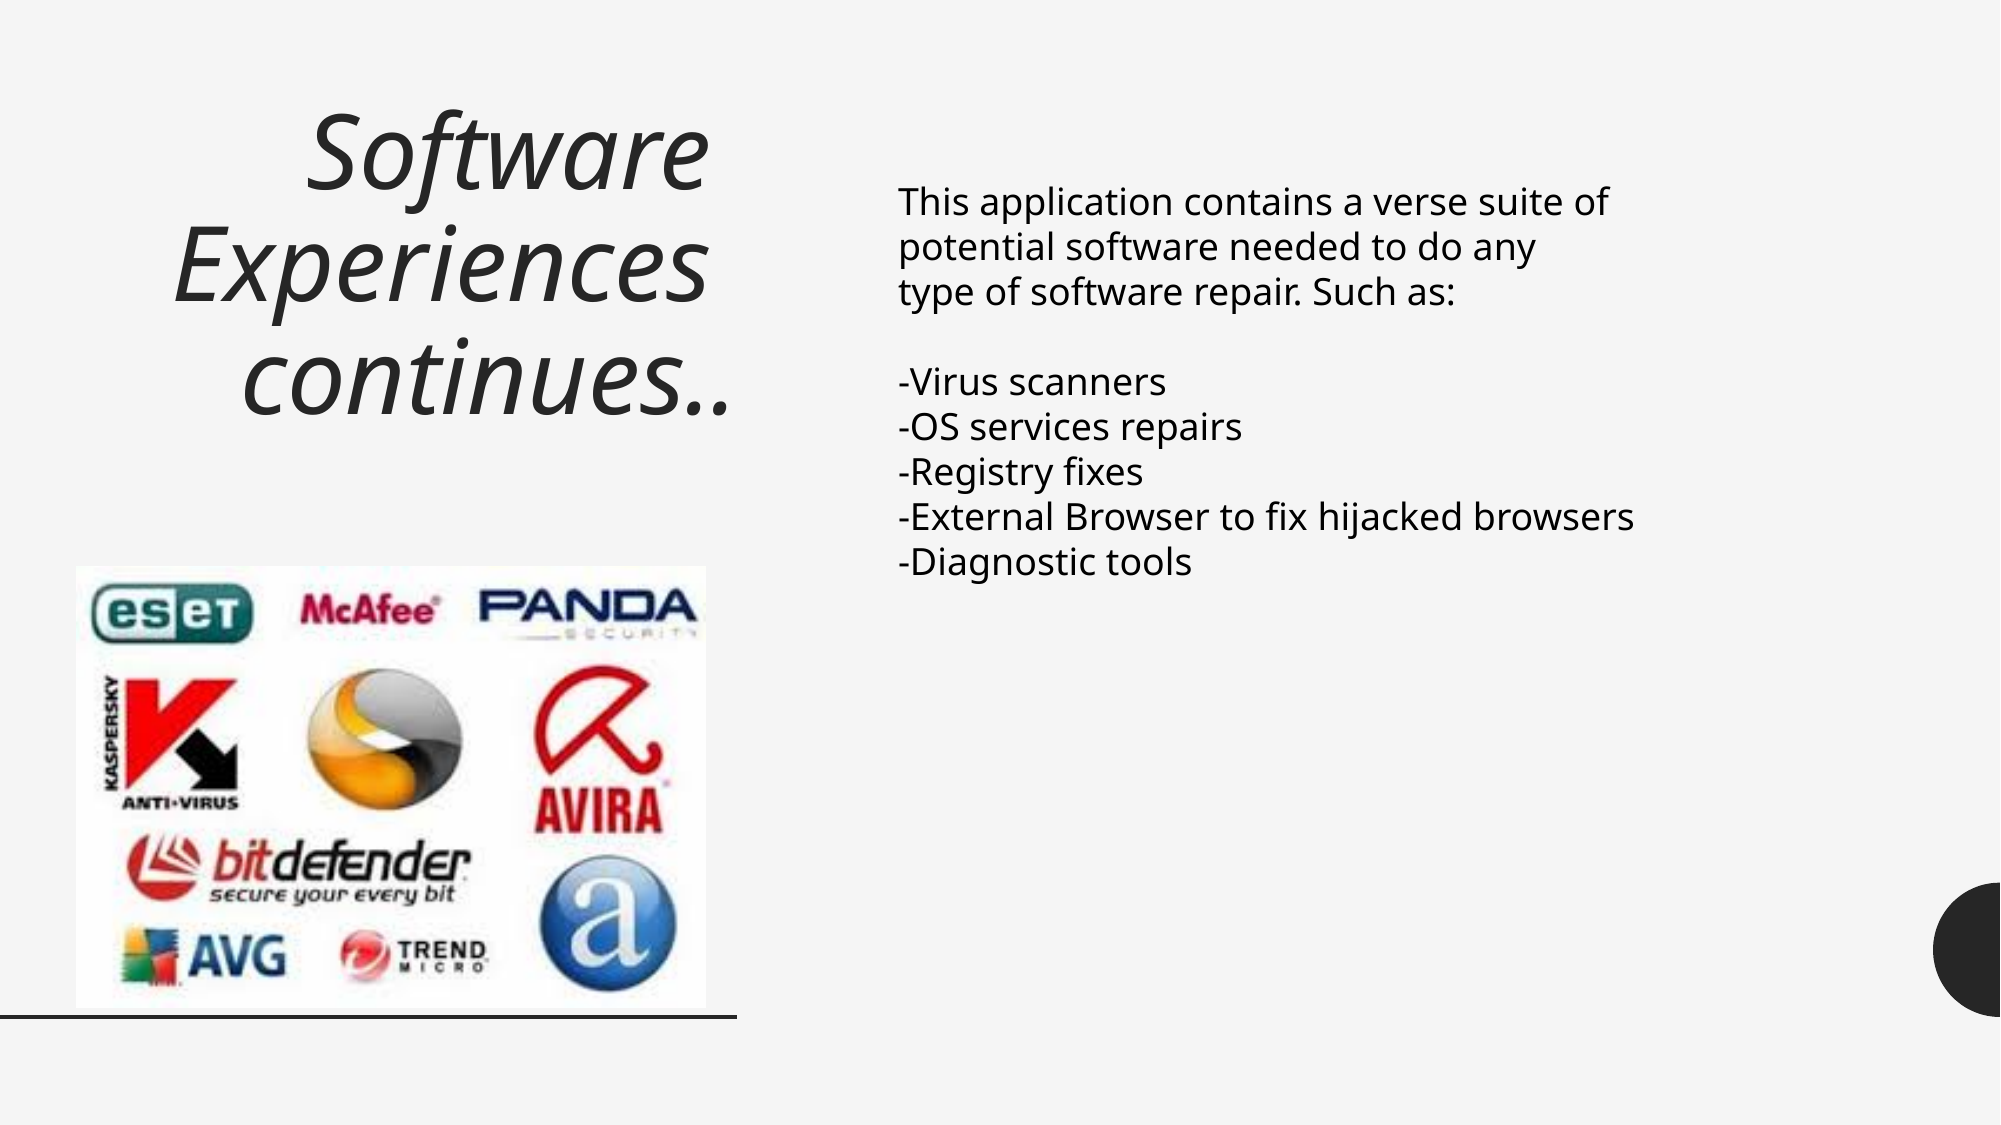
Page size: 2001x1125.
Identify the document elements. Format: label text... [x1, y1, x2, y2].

text_box This application contains a verse suite of potential software needed to do any type of software repair. Such as: -Virus scanners -OS services repairs -Registry fixes -External Browser to fix hijacked browsers -Diagnostic tools [883, 170, 1651, 636]
picture [76, 566, 706, 1008]
title Software Experiences continues.. [125, 91, 754, 905]
